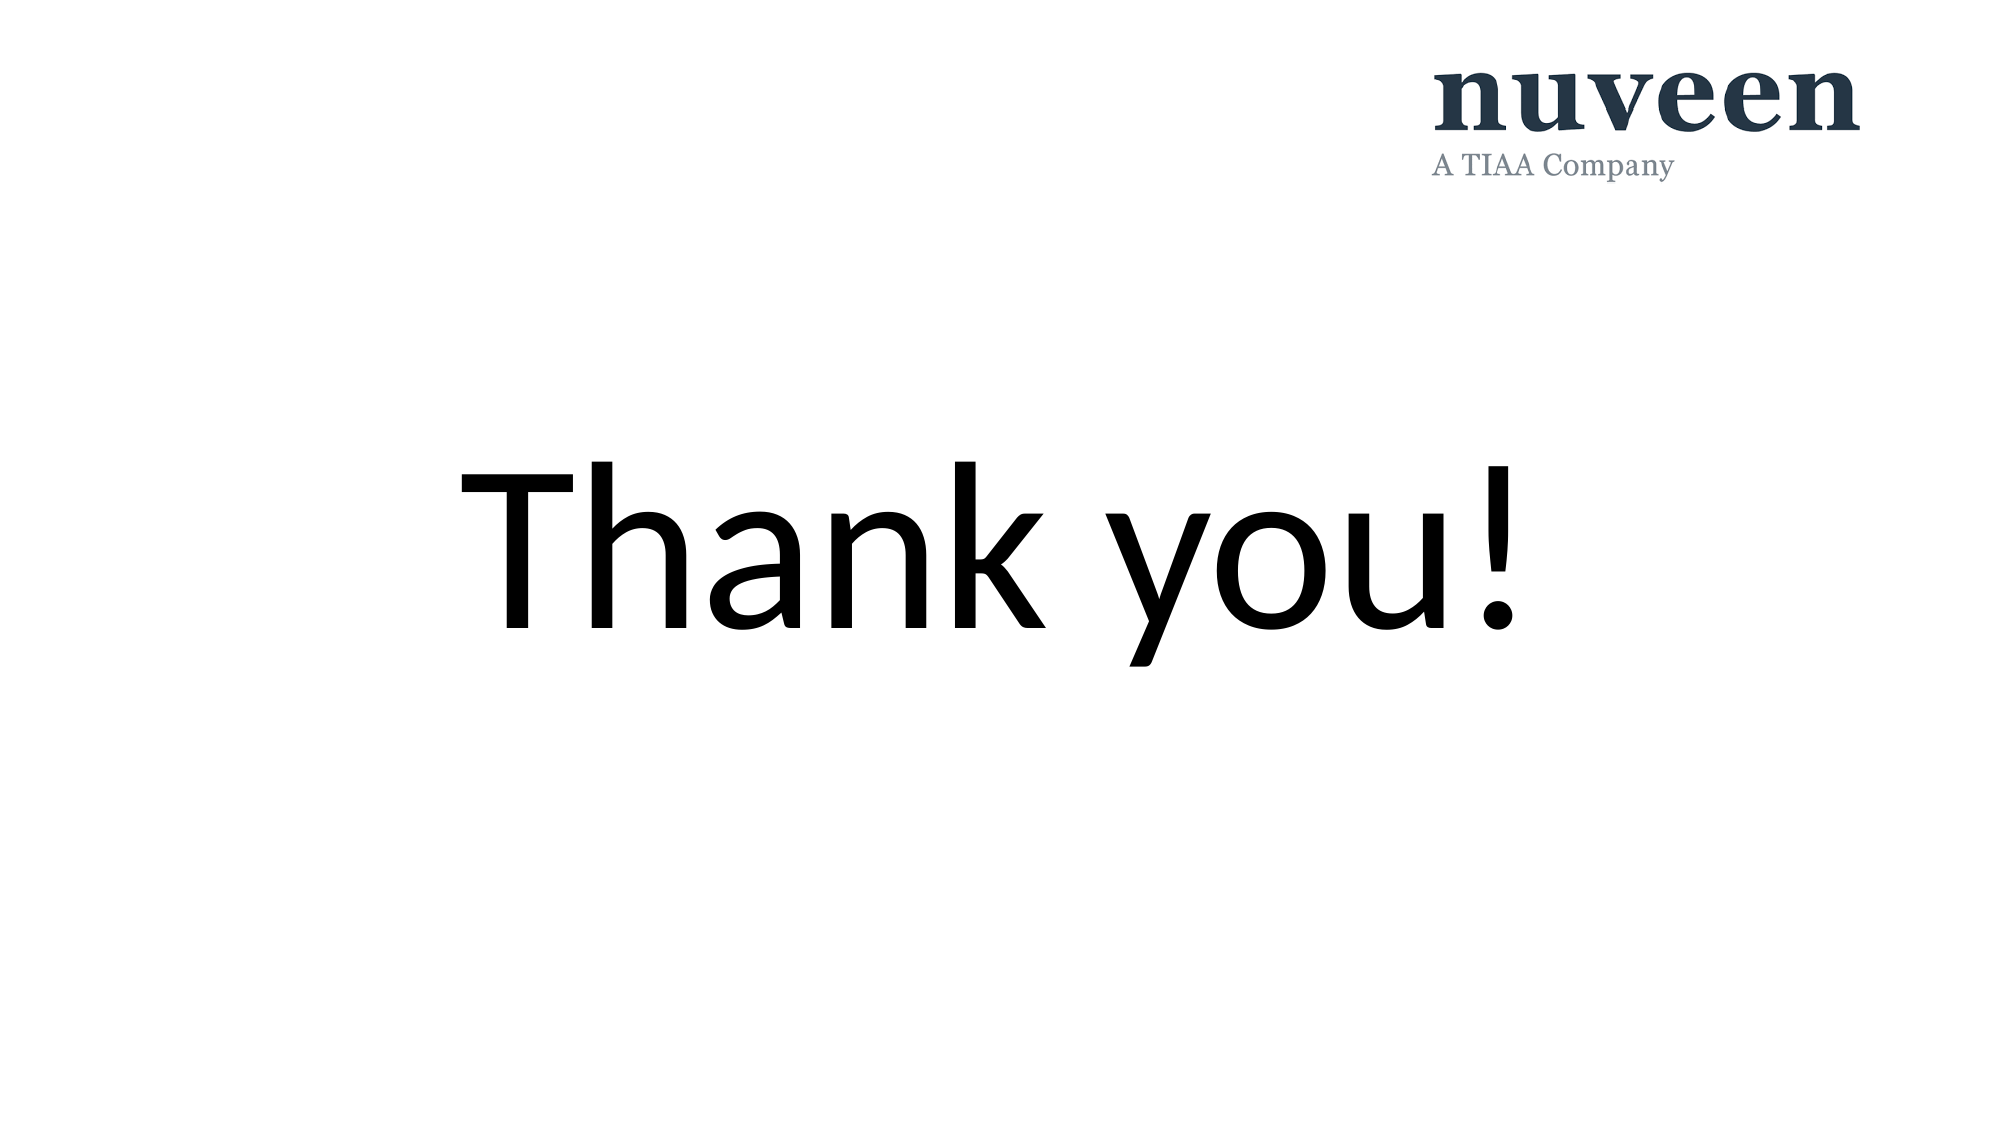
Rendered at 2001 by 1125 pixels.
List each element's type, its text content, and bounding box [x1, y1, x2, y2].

text_box [1431, 72, 1860, 184]
title Thank you! [457, 386, 1543, 677]
